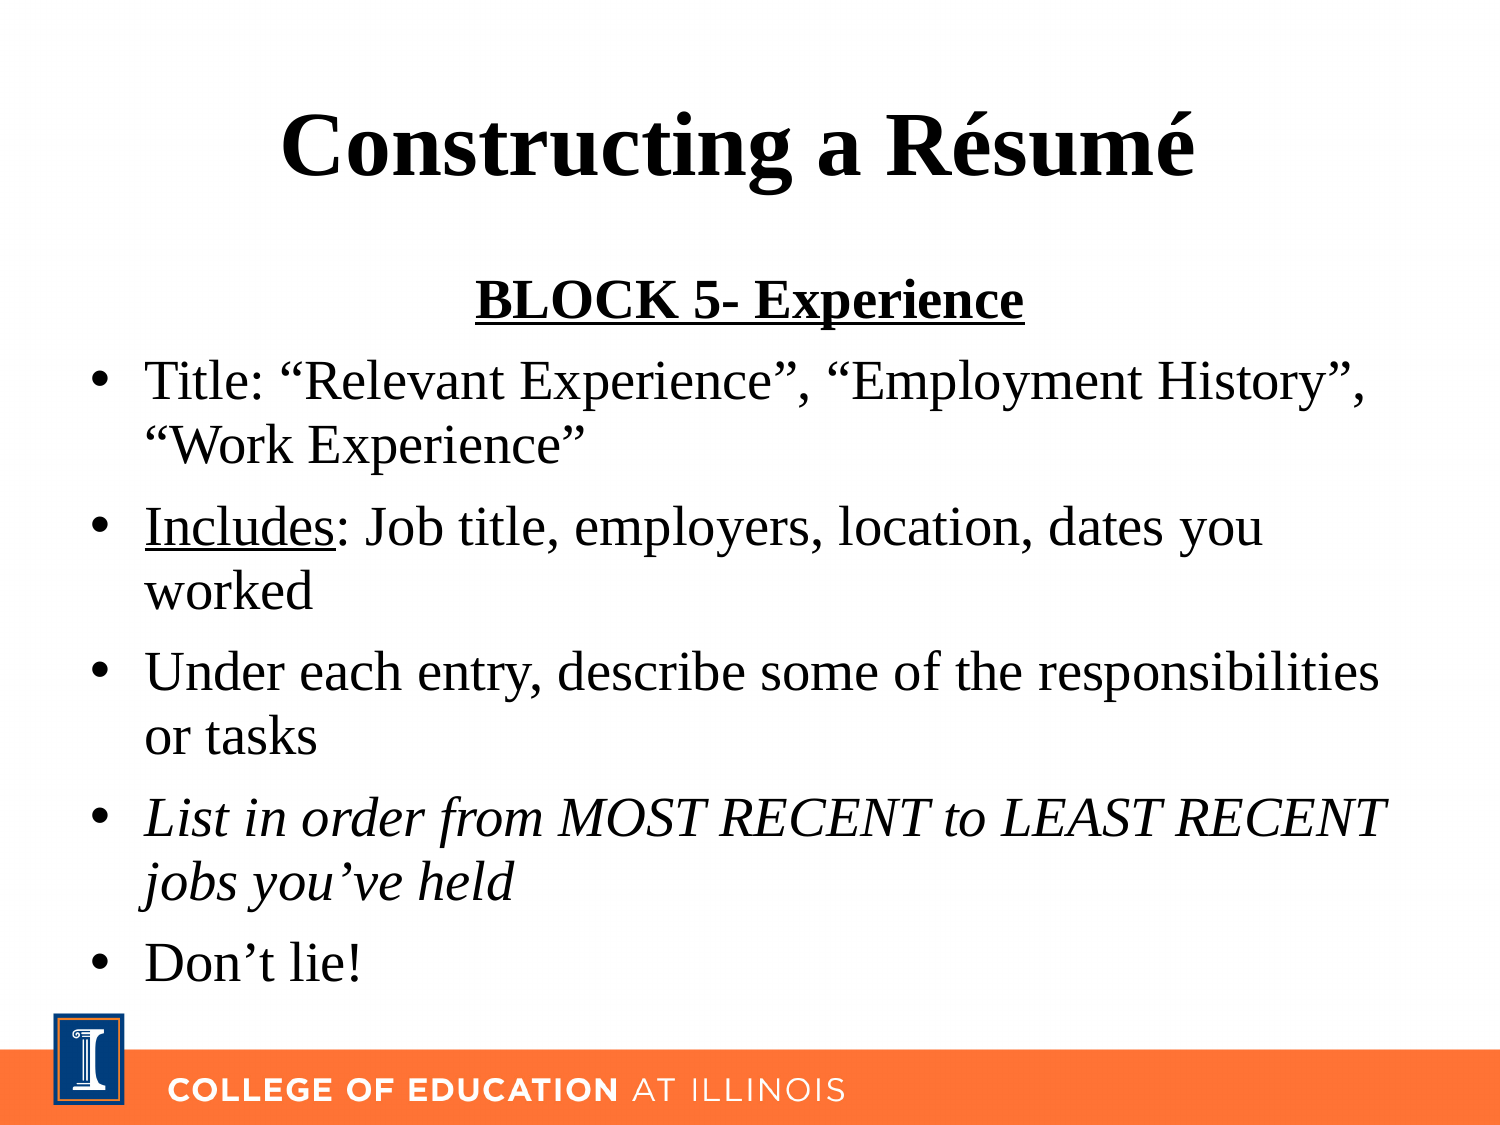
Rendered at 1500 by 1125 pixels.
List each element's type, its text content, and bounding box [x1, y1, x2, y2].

list BLOCK 5- Experience Title: “Relevant Experience”, “Employment History”, “Work Experience” Includes: Job title, employers, location, dates you worked Under each entry, describe some of the responsibilities or tasks List in order from MOST RECENT to LEAST RECENT jobs you’ve held Don’t lie! [75, 262, 1425, 1005]
title Constructing a Résumé [75, 45, 1425, 233]
picture [0, 0, 1500, 1125]
